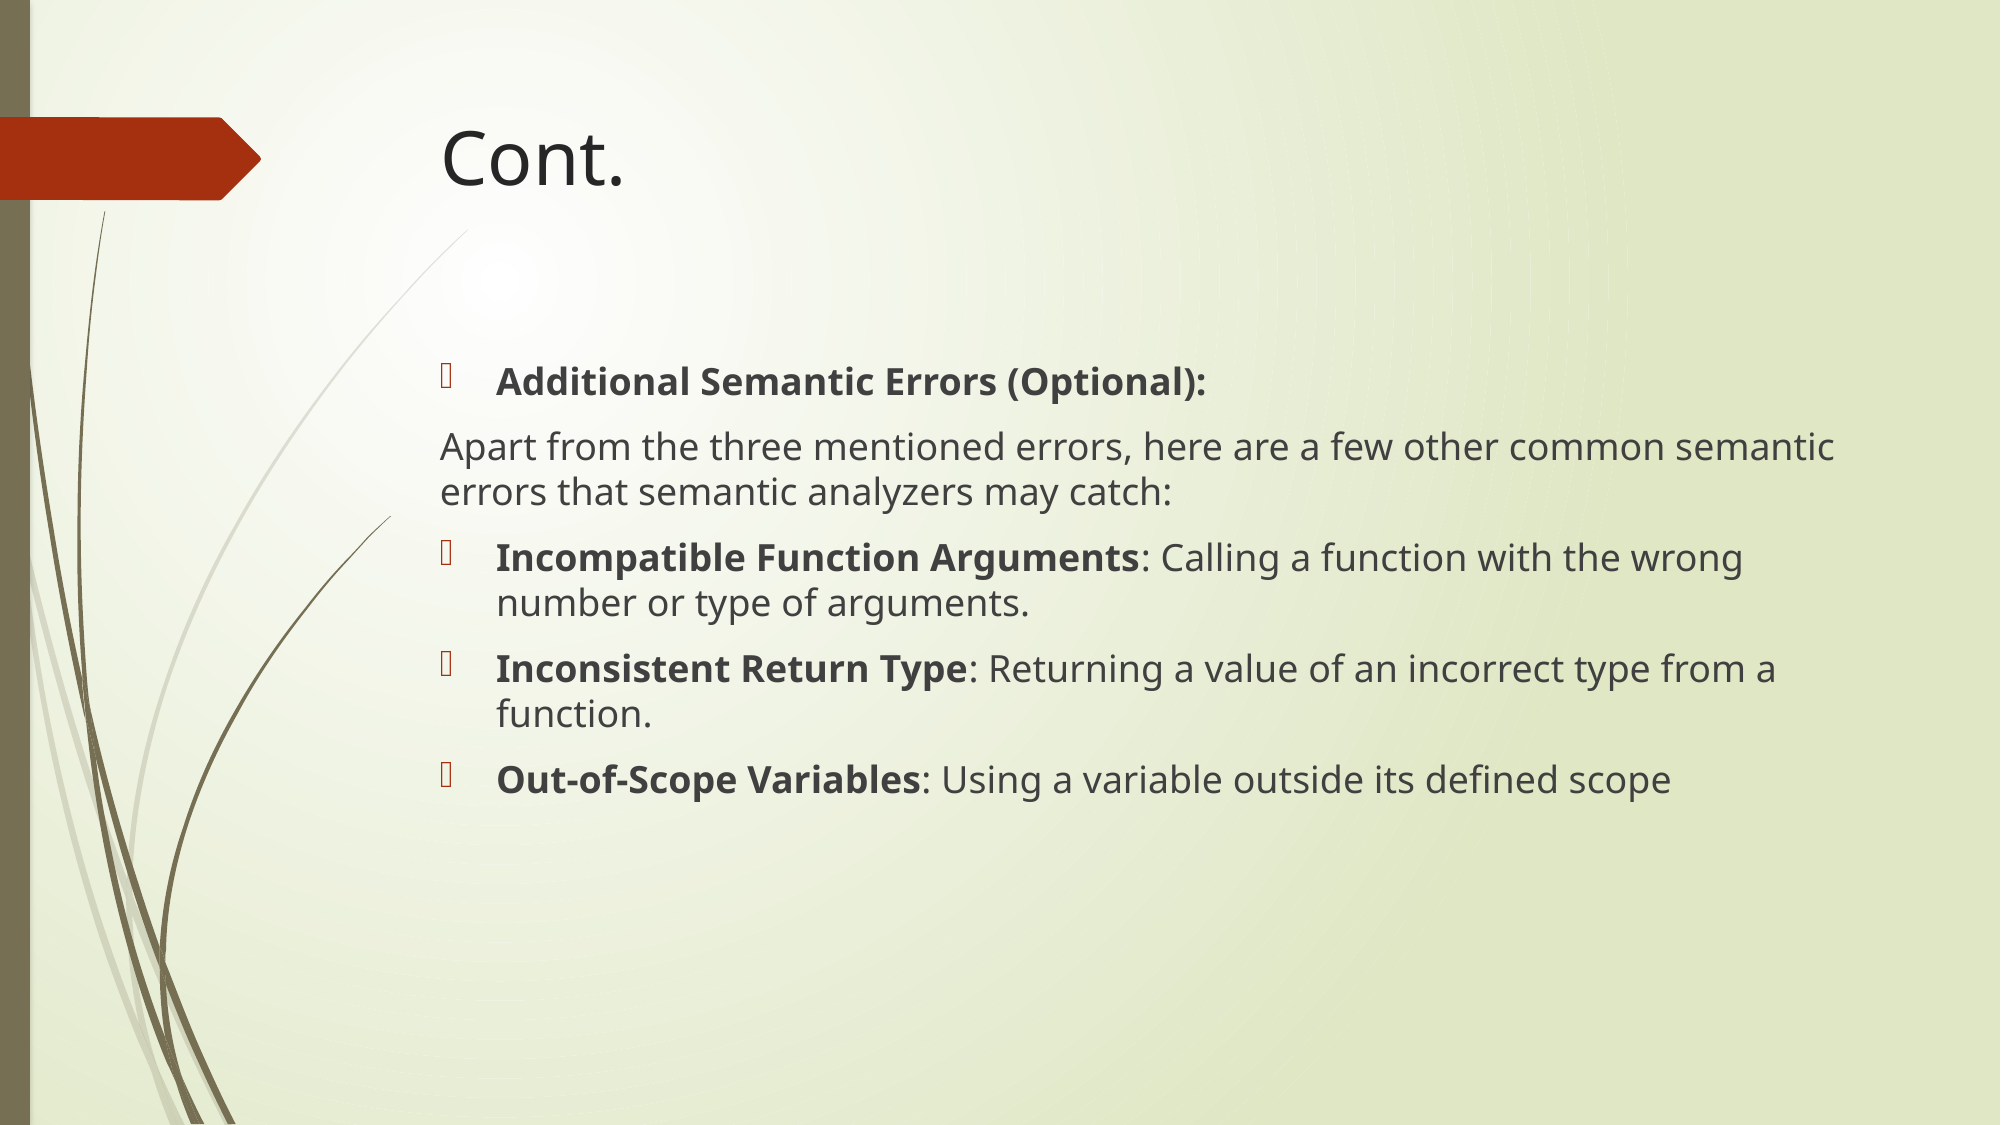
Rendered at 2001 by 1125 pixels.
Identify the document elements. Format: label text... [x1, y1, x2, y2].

title Cont. [425, 102, 1888, 313]
list Additional Semantic Errors (Optional): Apart from the three mentioned errors, here are a few other common semantic errors that semantic analyzers may catch: Incompatible Function Arguments: Calling a function with the wrong number or type of arguments. Inconsistent Return Type: Returning a value of an incorrect type from a function. Out-of-Scope Variables: Using a variable outside its defined scope [424, 350, 1888, 970]
